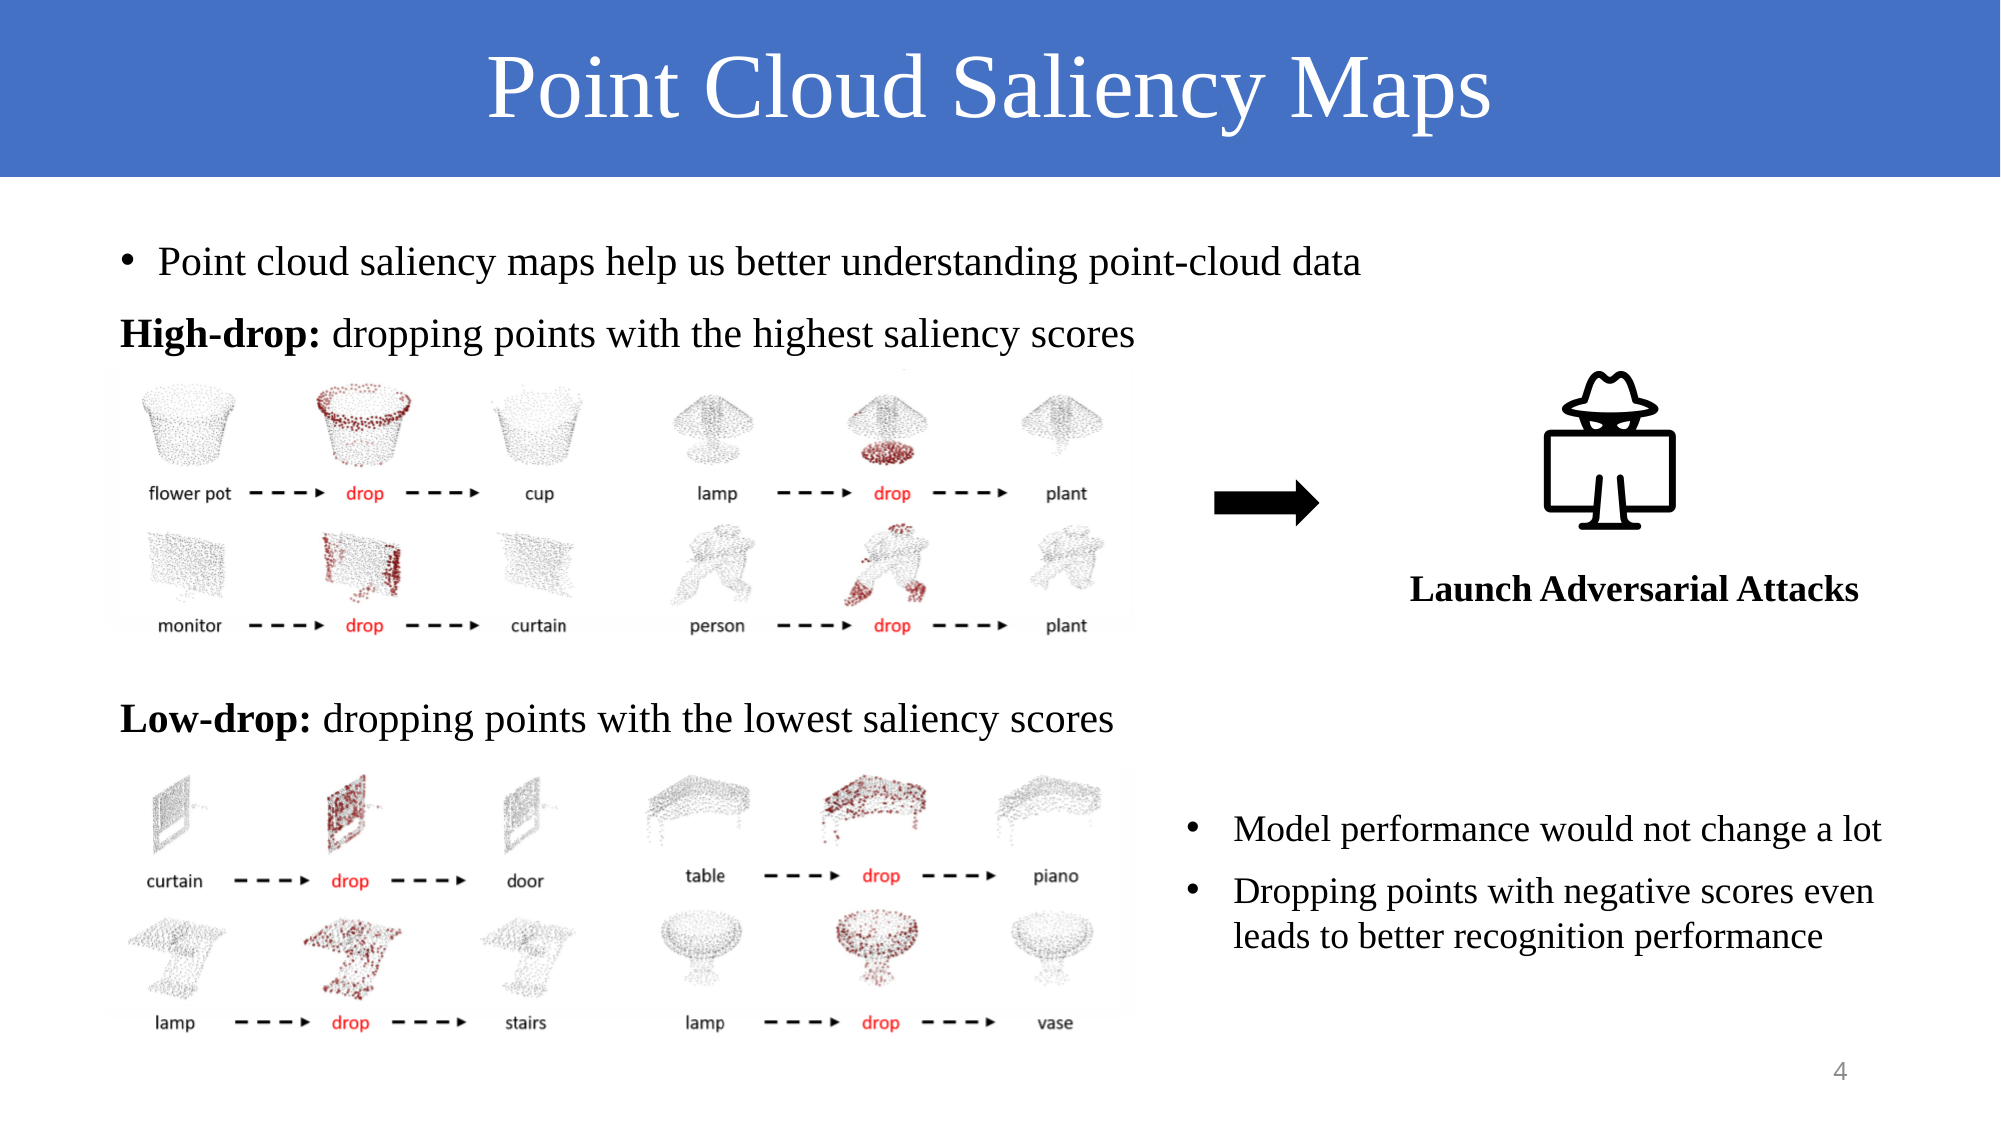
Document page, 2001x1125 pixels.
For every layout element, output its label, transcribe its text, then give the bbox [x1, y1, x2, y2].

text_box Launch Adversarial Attacks [1395, 556, 1930, 617]
title Point Cloud Saliency Maps [68, 22, 1913, 153]
picture [105, 369, 1134, 646]
text_box High-drop: dropping points with the highest saliency scores [105, 298, 1267, 364]
slide_number 4 [1412, 1042, 1863, 1103]
picture [1523, 364, 1698, 538]
picture [105, 764, 1134, 1043]
list Point cloud saliency maps help us better understanding point-cloud data [105, 231, 1831, 298]
text_box Model performance would not change a lot Dropping points with negative scores even leads to better recognition performance [1171, 796, 1951, 964]
text_box [1214, 479, 1320, 527]
text_box Low-drop: dropping points with the lowest saliency scores [105, 683, 1249, 749]
